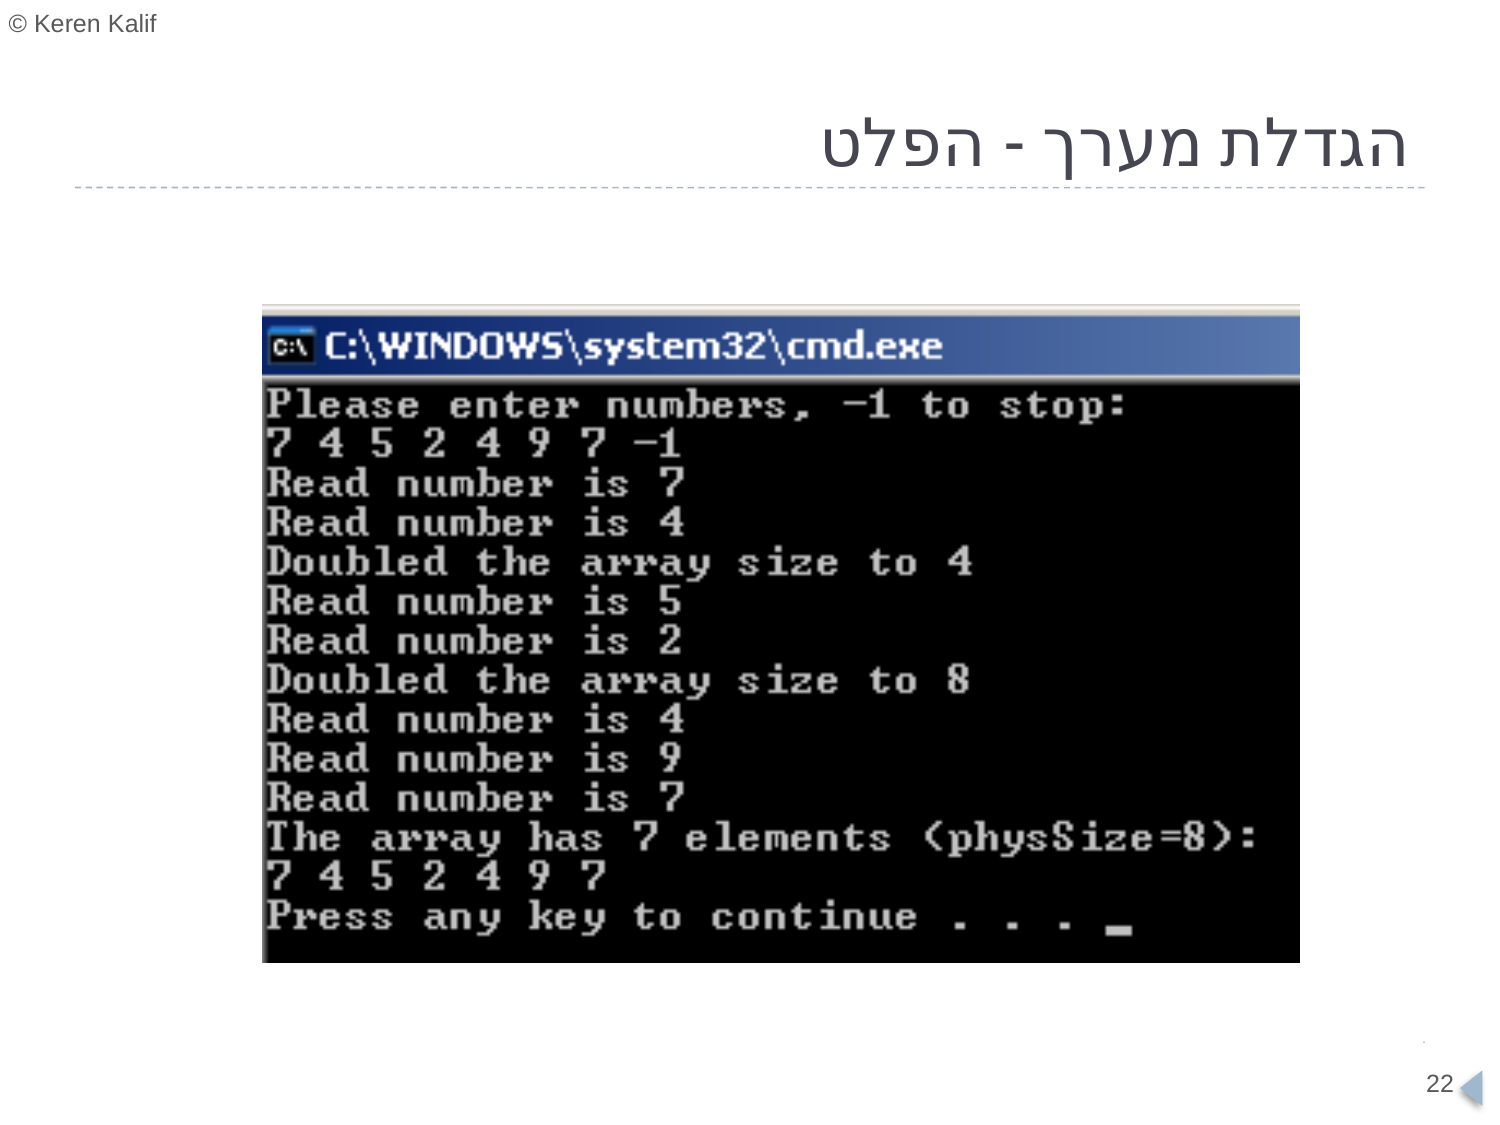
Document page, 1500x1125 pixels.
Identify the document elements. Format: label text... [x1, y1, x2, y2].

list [262, 304, 1301, 963]
title הגדלת מערך - הפלט [53, 24, 1425, 188]
